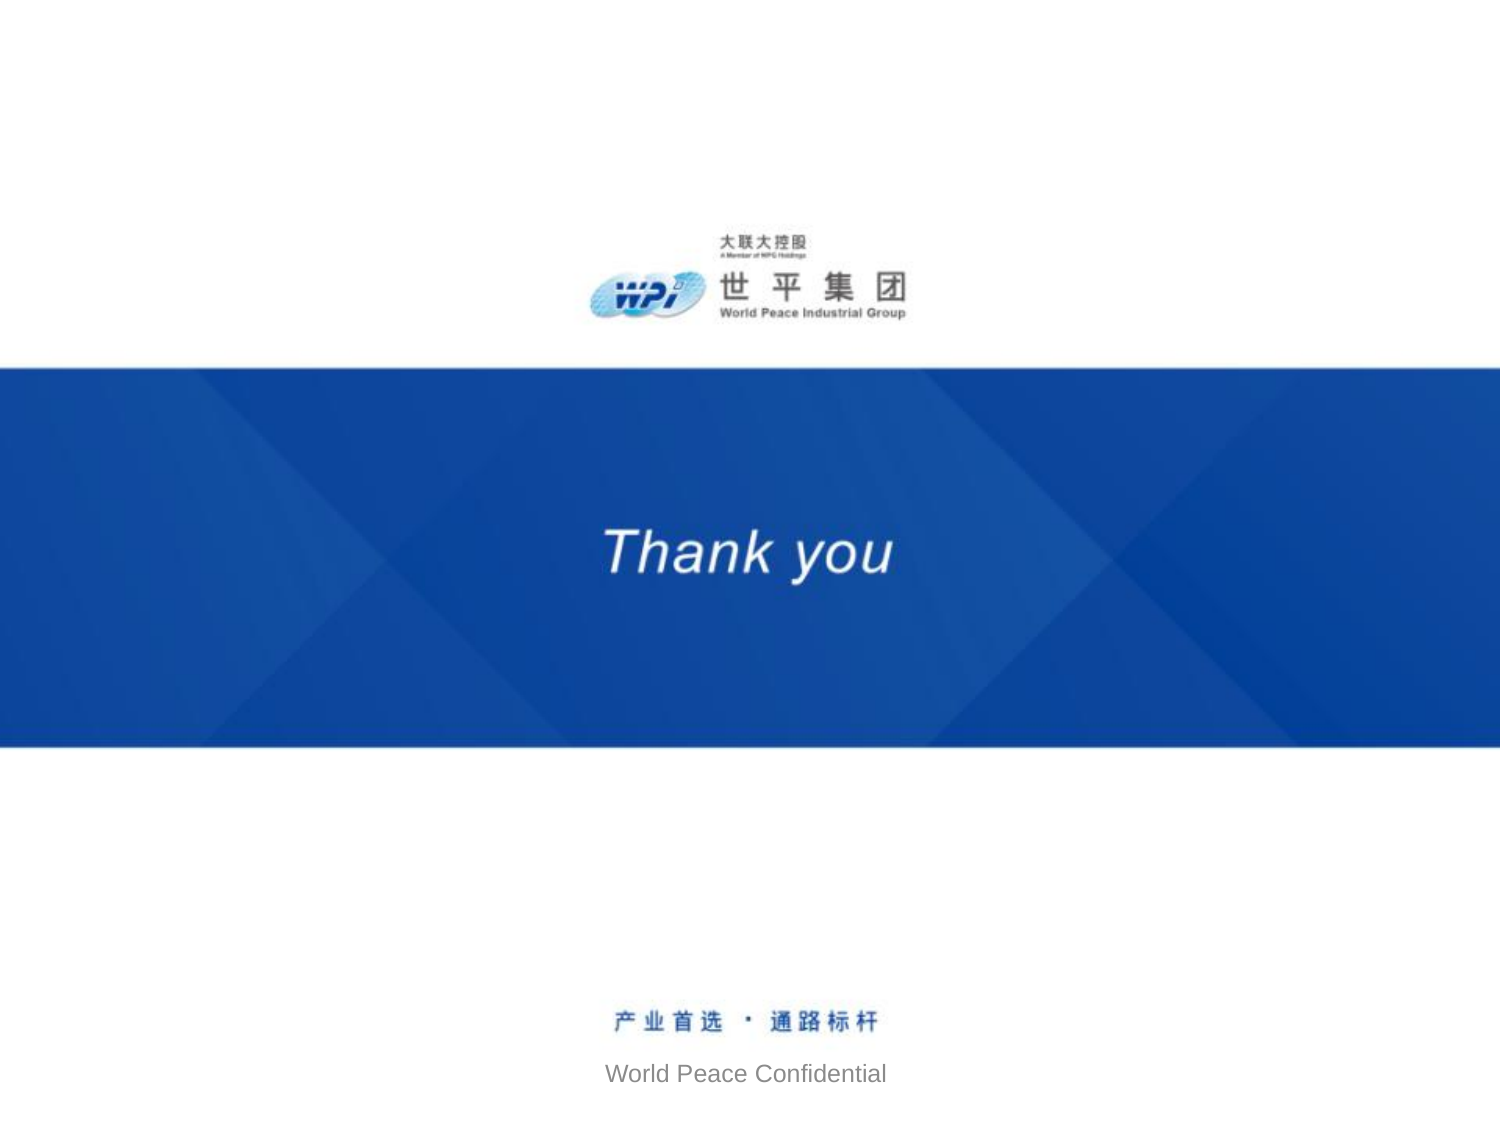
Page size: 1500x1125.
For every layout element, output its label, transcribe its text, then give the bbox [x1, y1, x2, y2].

picture [0, 0, 1500, 1125]
footer World Peace Confidential [512, 1042, 988, 1103]
